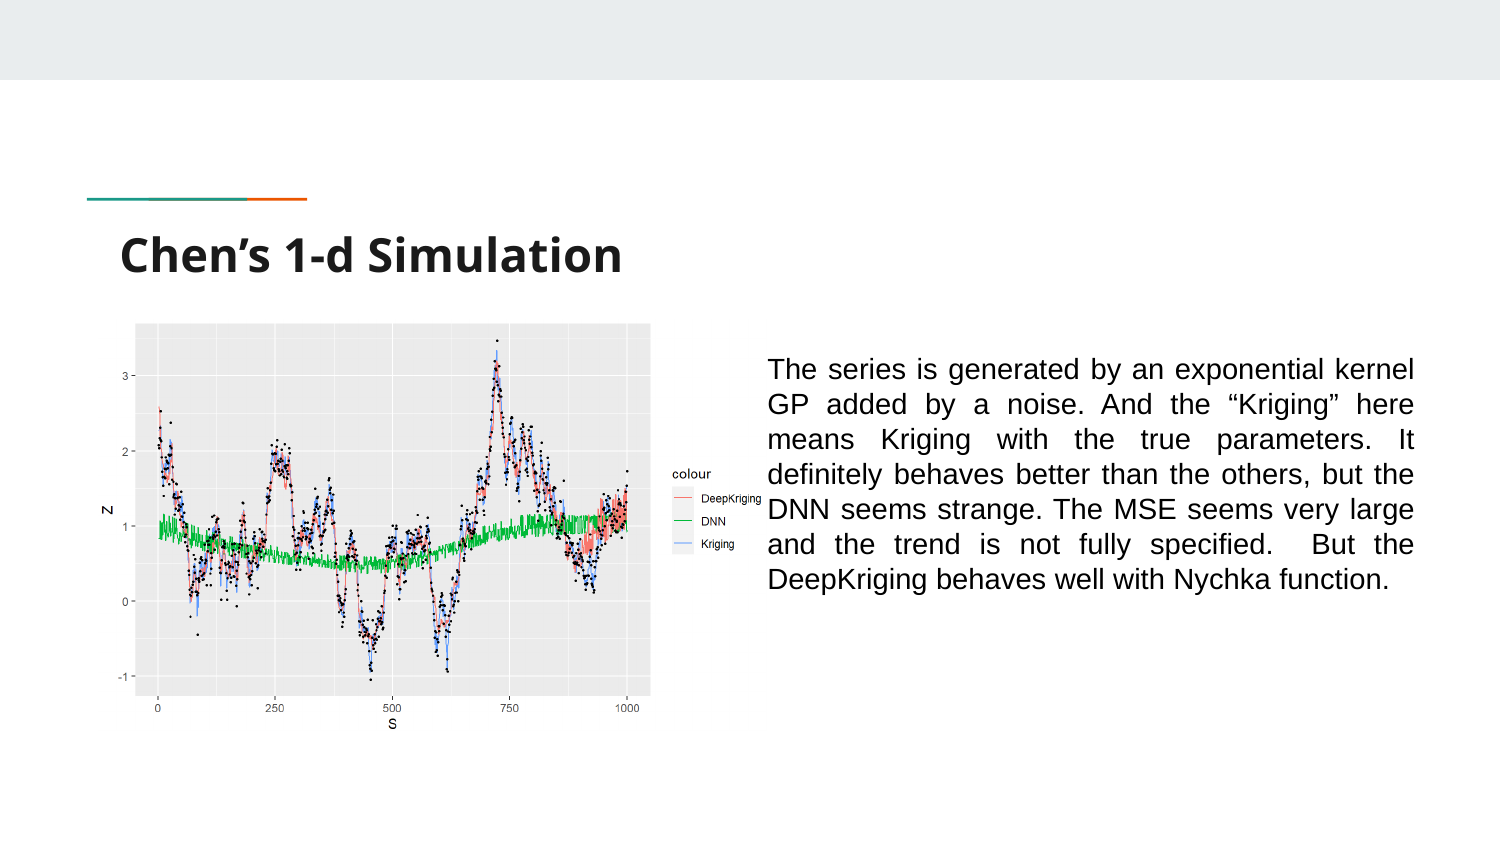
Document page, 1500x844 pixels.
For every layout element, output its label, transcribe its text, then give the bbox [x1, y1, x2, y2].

picture [98, 319, 767, 731]
title Chen’s 1-d Simulation [104, 210, 686, 299]
text_box The series is generated by an exponential kernel GP added by a noise. And the “Kriging” here means Kriging with the true parameters. It definitely behaves better than the others, but the DNN seems strange. The MSE seems very large and the trend is not fully specified. But the DeepKriging behaves well with Nychka function. [771, 343, 1431, 603]
